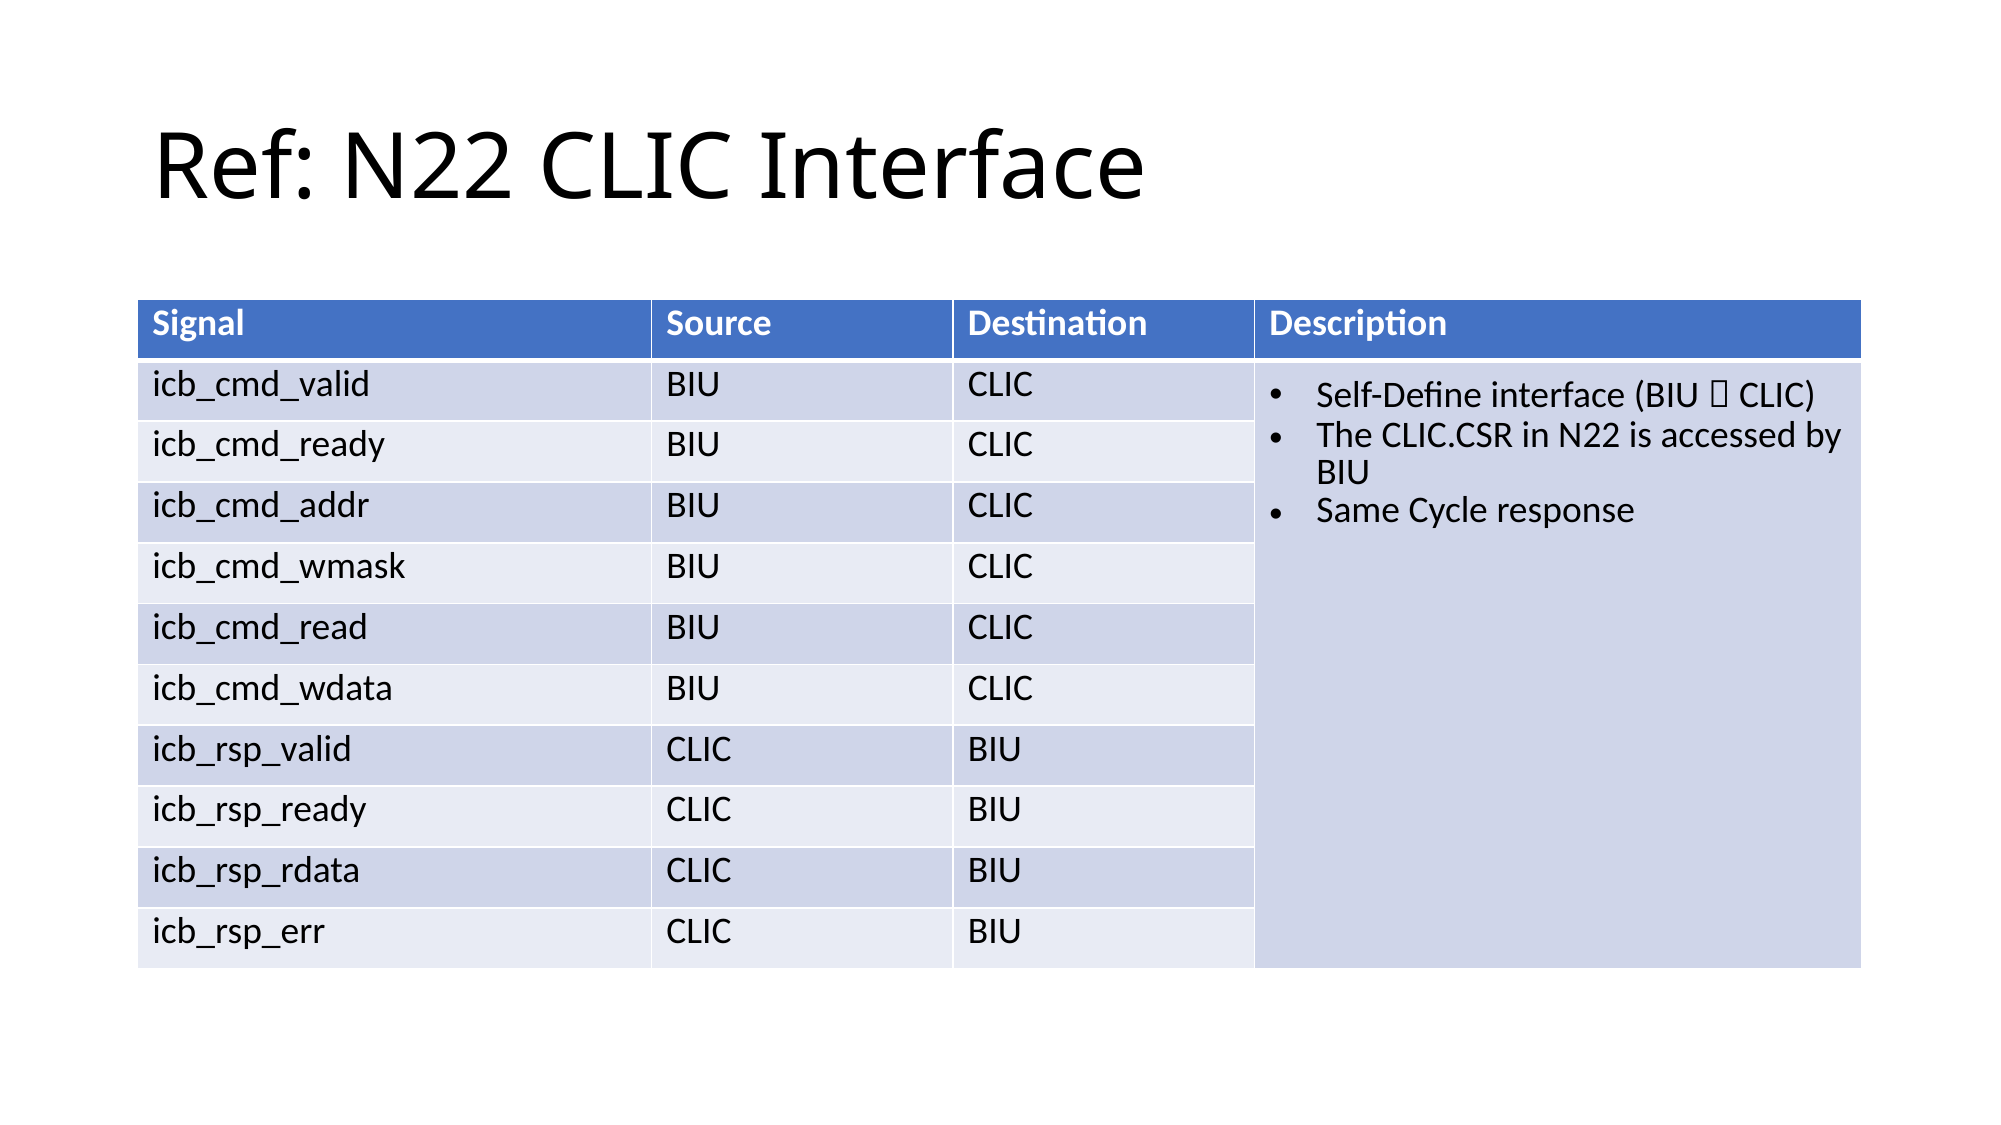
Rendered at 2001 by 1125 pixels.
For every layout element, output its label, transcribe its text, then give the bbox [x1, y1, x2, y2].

table_cell icb_cmd_wmask [138, 544, 651, 603]
table_cell icb_rsp_valid [138, 726, 651, 785]
table_cell icb_cmd_addr [138, 483, 651, 542]
table_cell CLIC [652, 726, 952, 785]
table_cell Self-Define interface (BIU  CLIC) The CLIC.CSR in N22 is accessed by BIU Same Cycle response [1255, 363, 1861, 968]
table_cell BIU [954, 726, 1254, 785]
table_cell icb_cmd_ready [138, 422, 651, 481]
table_cell BIU [954, 848, 1254, 907]
table_cell BIU [652, 483, 952, 542]
table_cell CLIC [954, 483, 1254, 542]
table_cell icb_rsp_ready [138, 787, 651, 846]
table_header Description [1255, 300, 1861, 358]
table_cell BIU [652, 604, 952, 664]
table_cell BIU [652, 363, 952, 420]
table_cell CLIC [954, 544, 1254, 603]
table_cell BIU [652, 665, 952, 724]
table_cell CLIC [652, 848, 952, 907]
table_cell BIU [652, 544, 952, 603]
table_cell CLIC [954, 604, 1254, 664]
table_header Destination [954, 300, 1254, 358]
table_cell BIU [652, 422, 952, 481]
table_cell CLIC [954, 422, 1254, 481]
table_header Source [652, 300, 952, 358]
table_cell icb_rsp_err [138, 909, 651, 968]
table_cell CLIC [652, 909, 952, 968]
table_cell icb_cmd_wdata [138, 665, 651, 724]
table_cell BIU [954, 909, 1254, 968]
table_cell CLIC [954, 665, 1254, 724]
table_cell CLIC [652, 787, 952, 846]
title Ref: N22 CLIC Interface [137, 59, 1863, 278]
table_cell icb_cmd_read [138, 604, 651, 664]
table_cell icb_rsp_rdata [138, 848, 651, 907]
table_cell icb_cmd_valid [138, 363, 651, 420]
table_header Signal [138, 300, 651, 358]
table_cell BIU [954, 787, 1254, 846]
table_cell CLIC [954, 363, 1254, 420]
